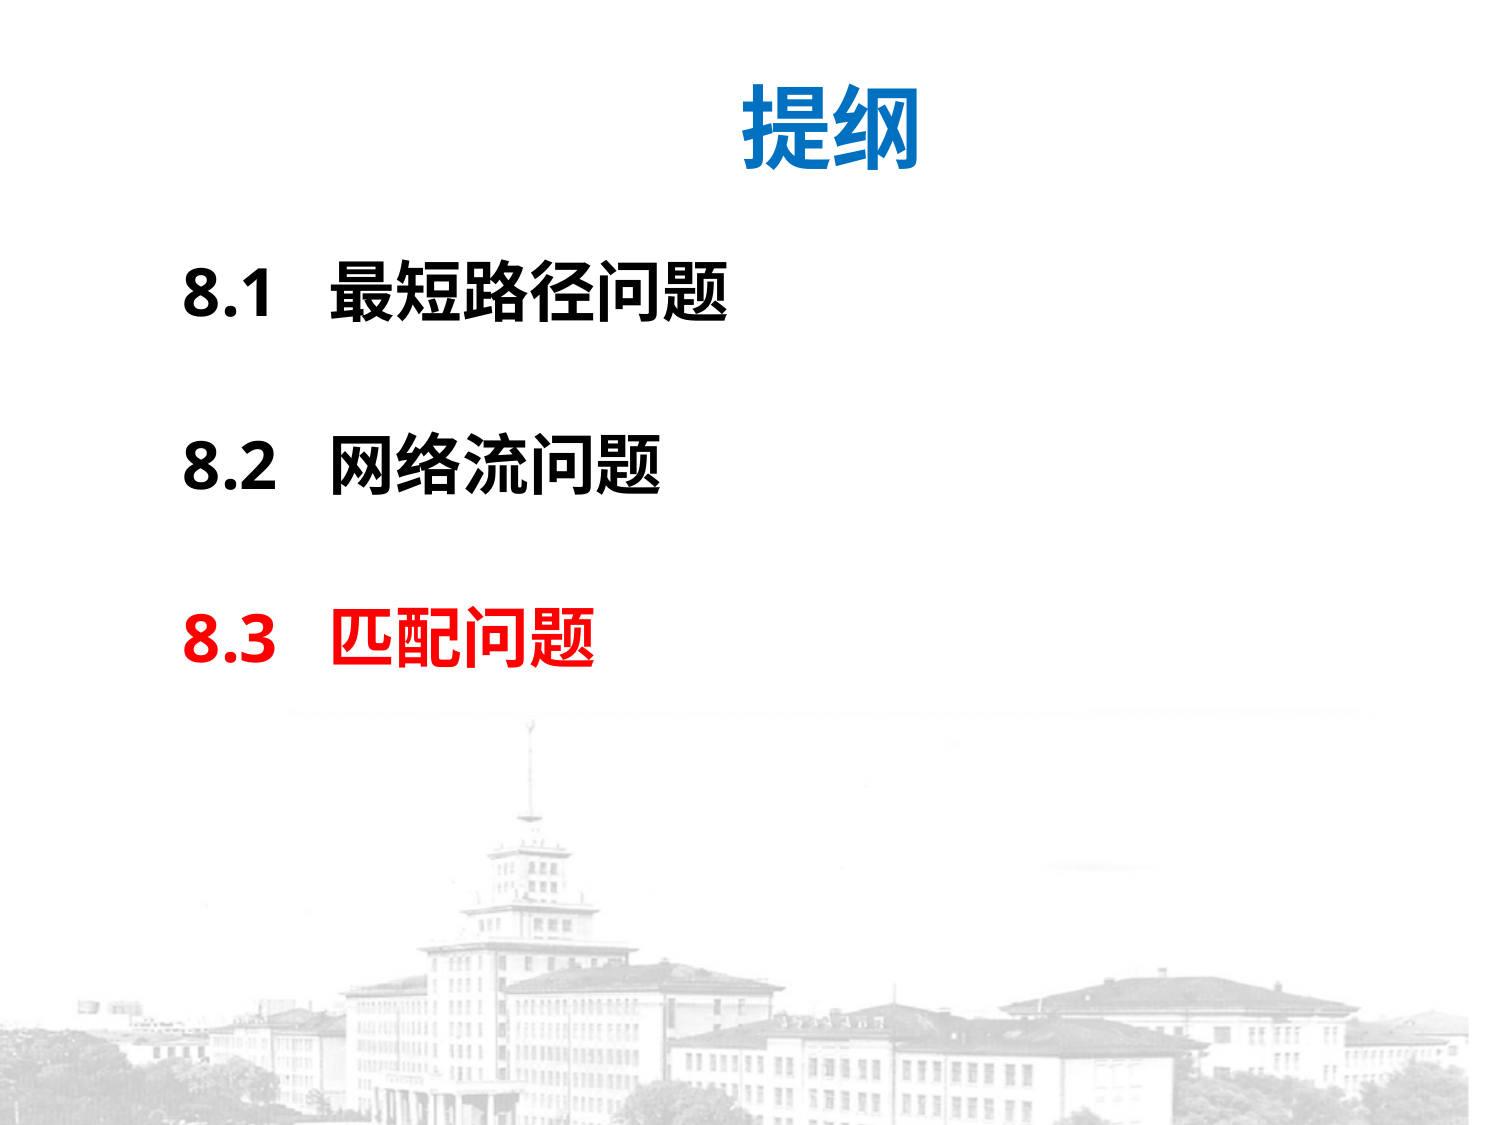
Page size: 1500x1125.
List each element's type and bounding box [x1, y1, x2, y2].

text_box [0, 1, 1500, 1125]
